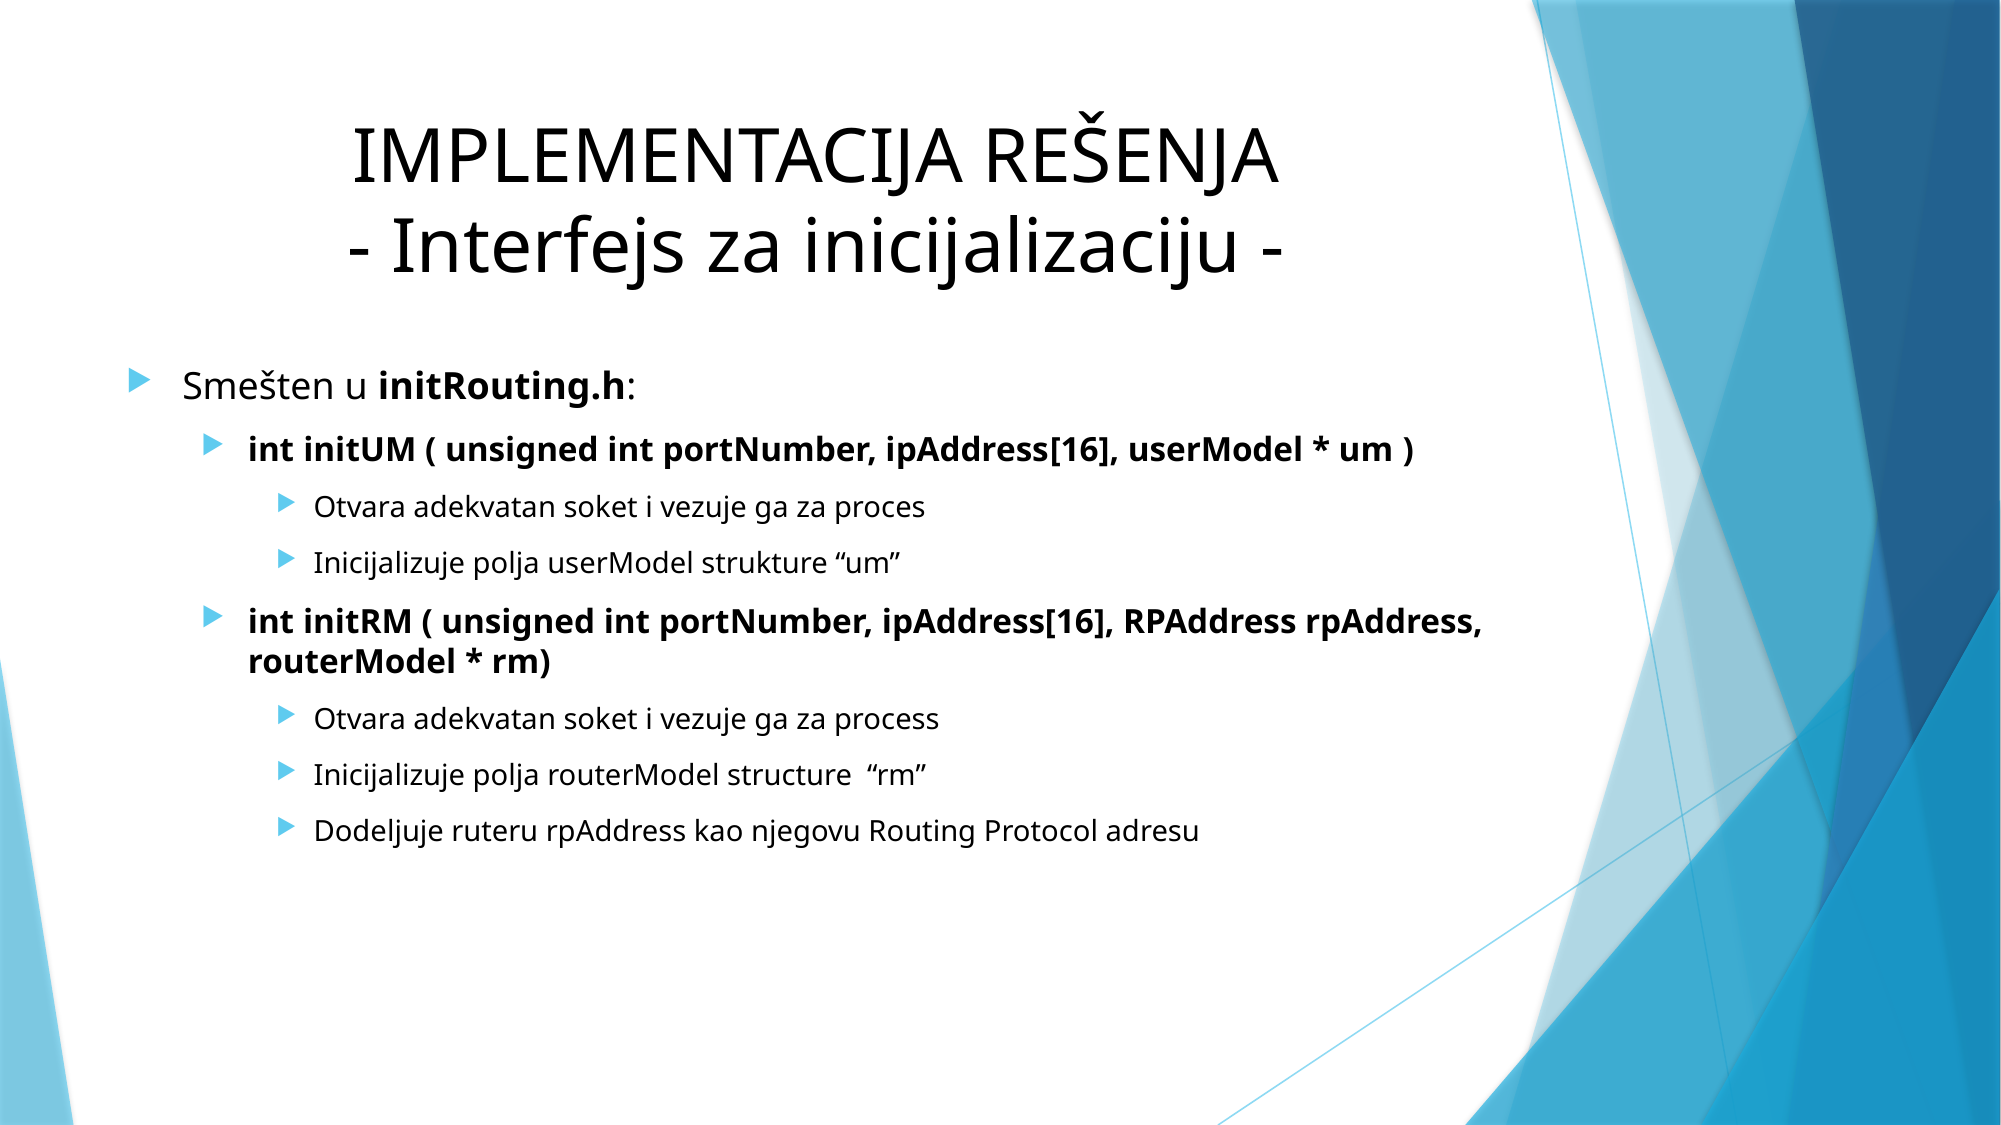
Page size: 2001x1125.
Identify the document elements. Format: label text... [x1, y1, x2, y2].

title IMPLEMENTACIJA REŠENJA - Interfejs za inicijalizaciju - [111, 99, 1522, 317]
list Smešten u initRouting.h: int initUM ( unsigned int portNumber, ipAddress[16], userModel * um ) Otvara adekvatan soket i vezuje ga za proces Inicijalizuje polja userModel strukture “um” int initRM ( unsigned int portNumber, ipAddress[16], RPAddress rpAddress, routerModel * rm) Otvara adekvatan soket i vezuje ga za process Inicijalizuje polja routerModel structure “rm” Dodeljuje ruteru rpAddress kao njegovu Routing Protocol adresu [111, 354, 1522, 992]
